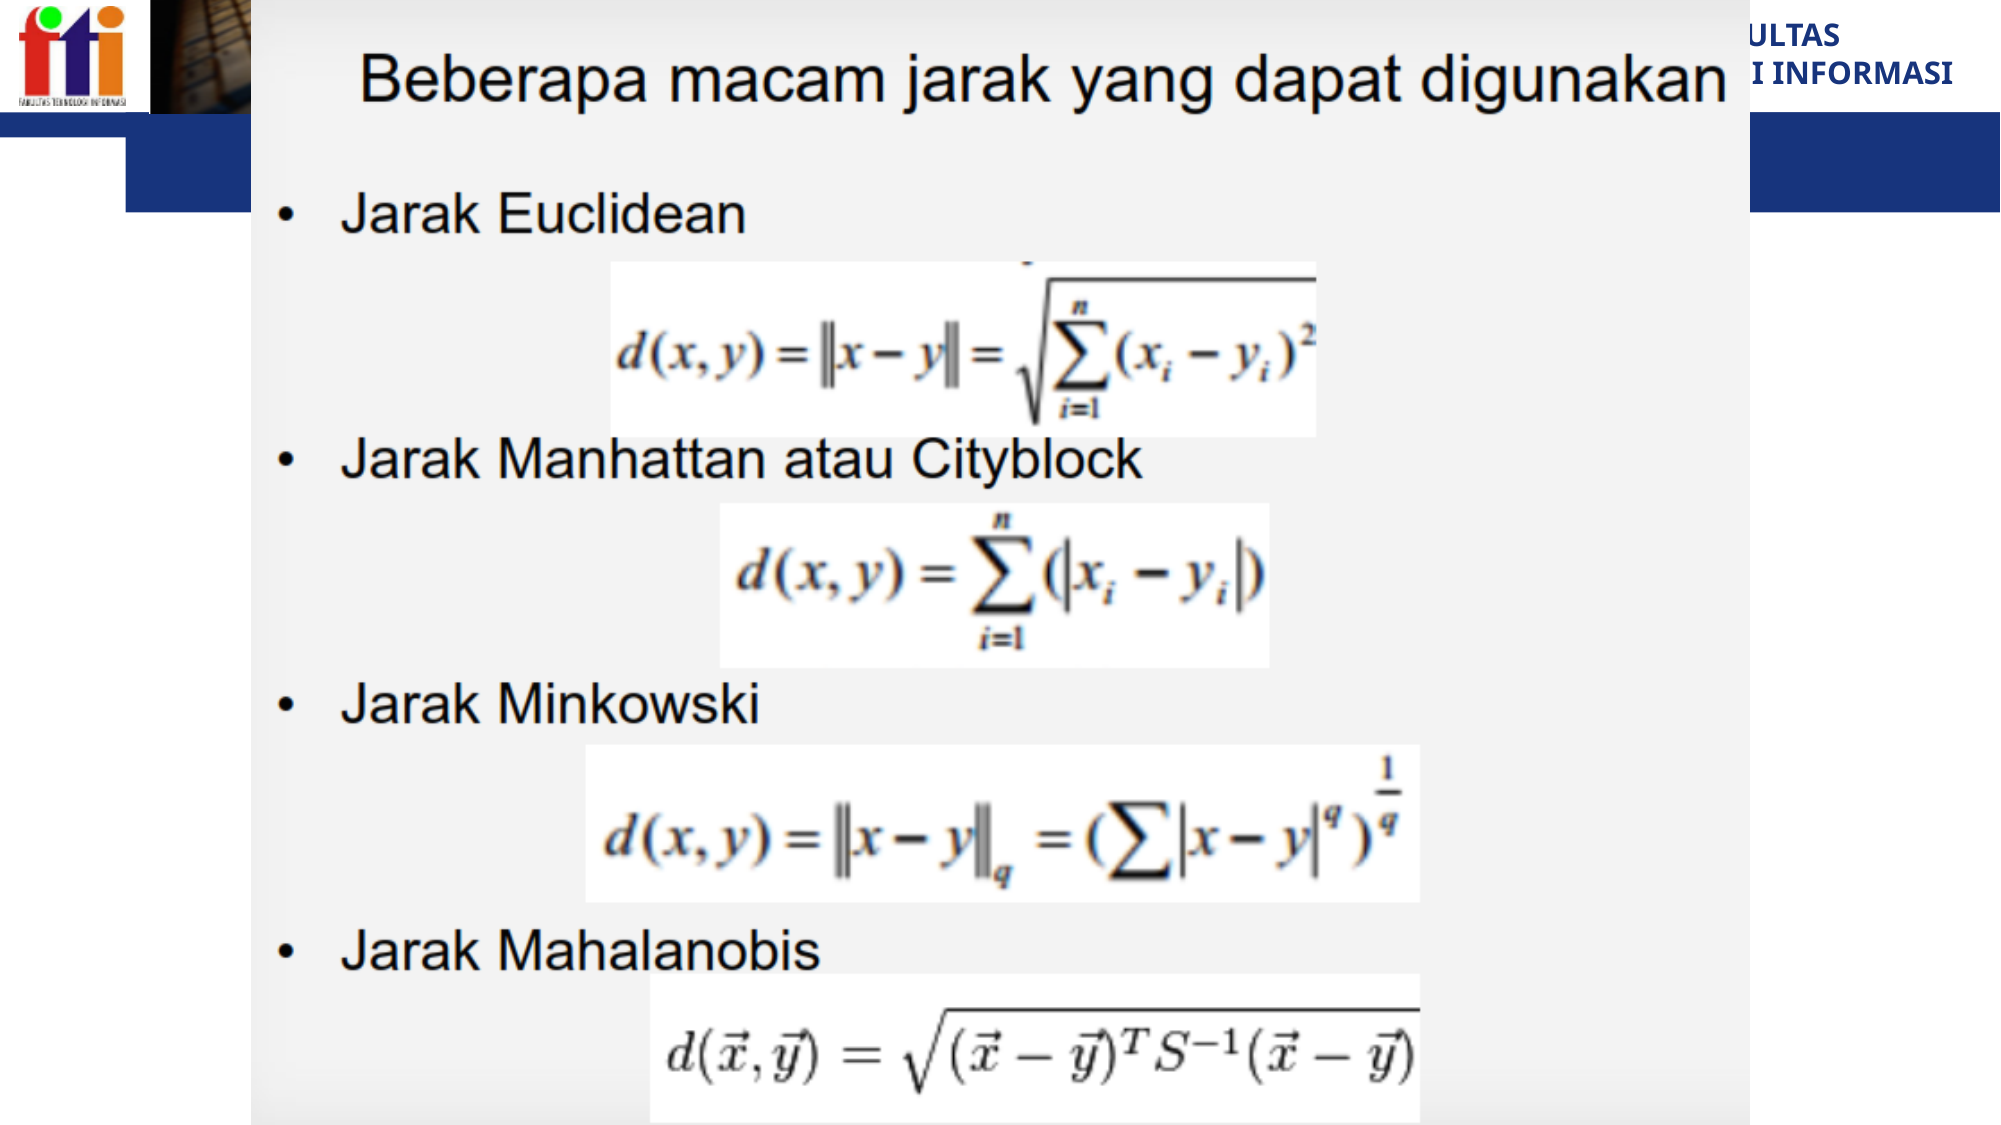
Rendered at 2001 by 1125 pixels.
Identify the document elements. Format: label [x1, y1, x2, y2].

picture [19, 6, 126, 106]
list [250, 0, 1751, 1125]
picture [149, 0, 250, 114]
